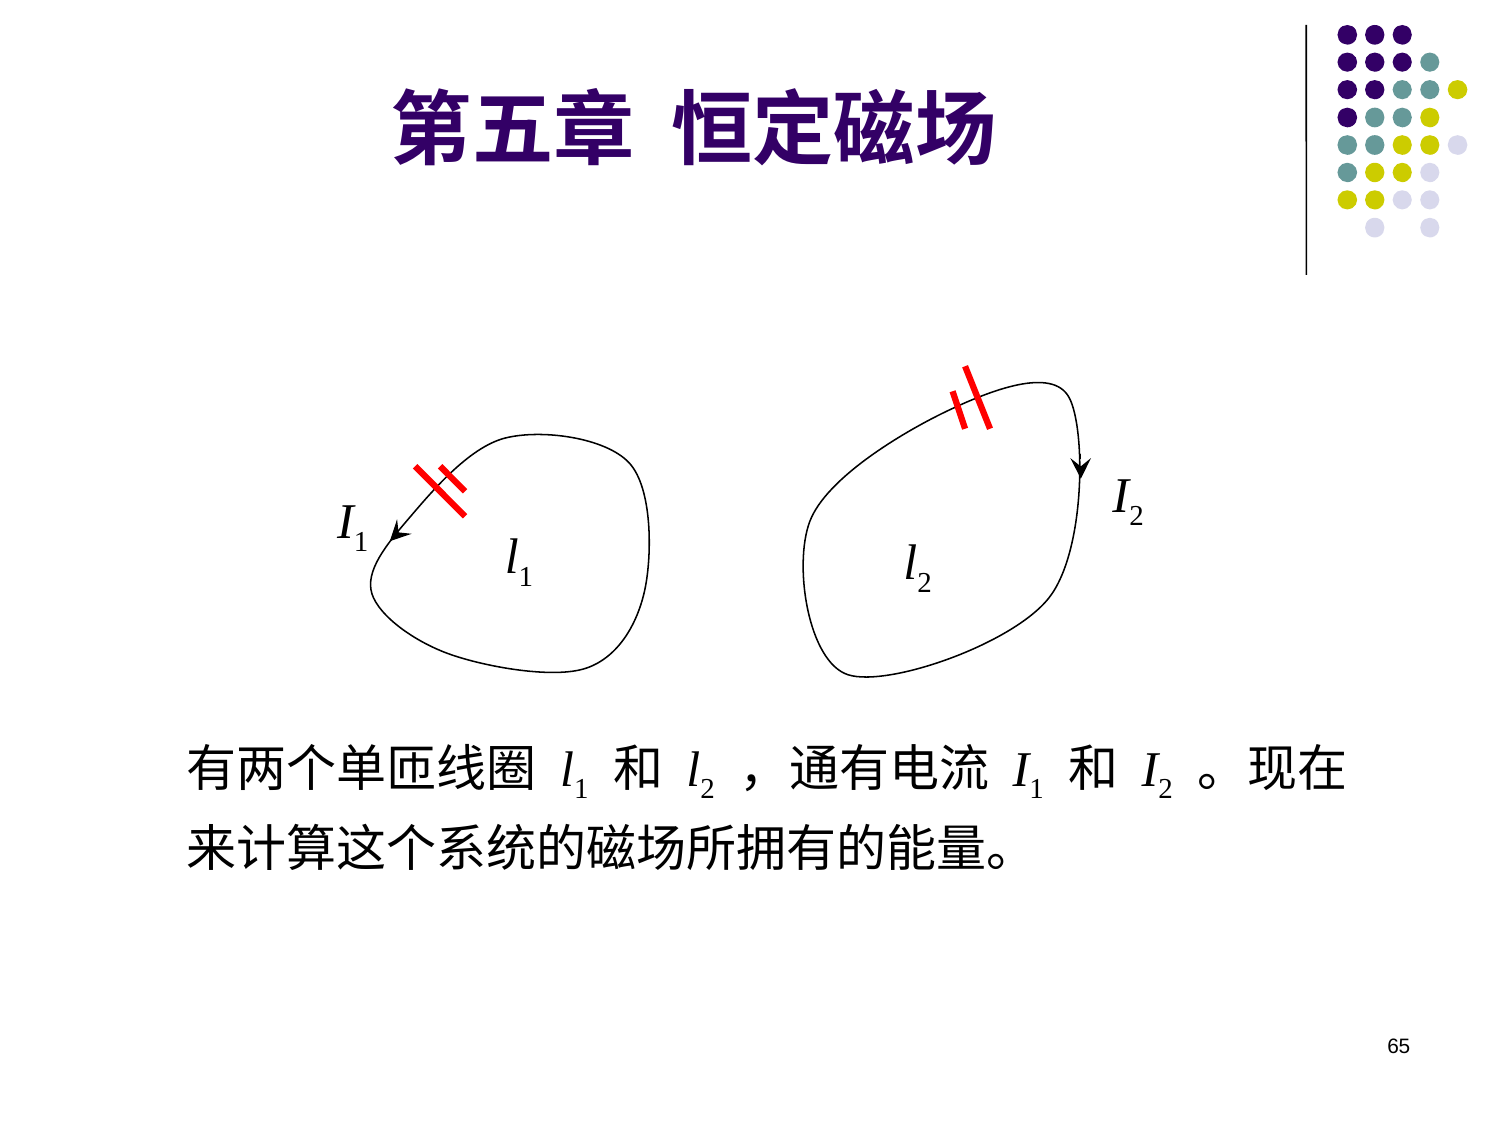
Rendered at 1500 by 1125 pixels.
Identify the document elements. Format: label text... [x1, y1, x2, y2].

text_box 有两个单匝线圈 l1 和 l2 ，通有电流 I1 和 I2 。现在来计算这个系统的磁场所拥有的能量。 [172, 715, 1400, 884]
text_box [322, 366, 1178, 688]
text_box 第五章 恒定磁场 [75, 20, 1313, 233]
text_box 65 [1074, 1024, 1425, 1100]
